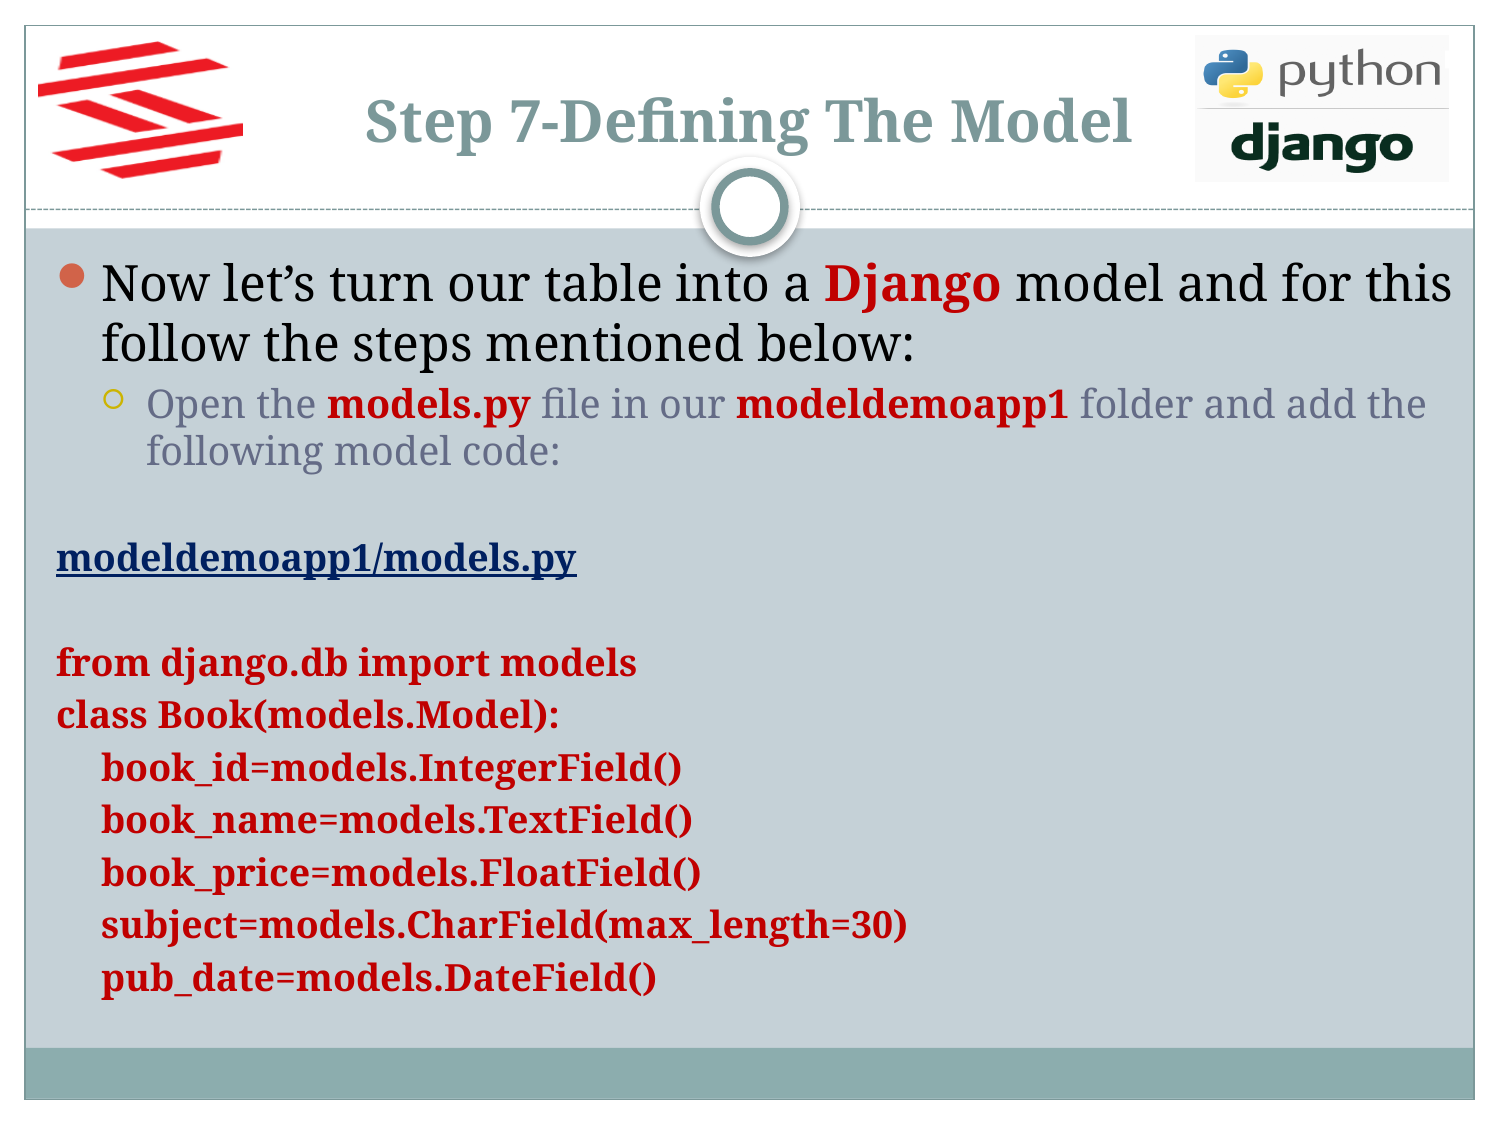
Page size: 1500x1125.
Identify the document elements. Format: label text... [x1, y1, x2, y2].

picture [1195, 34, 1449, 183]
list Now let’s turn our table into a Django model and for this follow the steps mentioned below: Open the models.py file in our modeldemoapp1 folder and add the following model code: modeldemoapp1/models.py from django.db import models class Book(models.Model): book_id=models.IntegerField() book_name=models.TextField() book_price=models.FloatField() subject=models.CharField(max_length=30) pub_date=models.DateField() [41, 243, 1471, 1125]
title Step 7-Defining The Model [237, 37, 1190, 162]
picture [37, 40, 243, 185]
